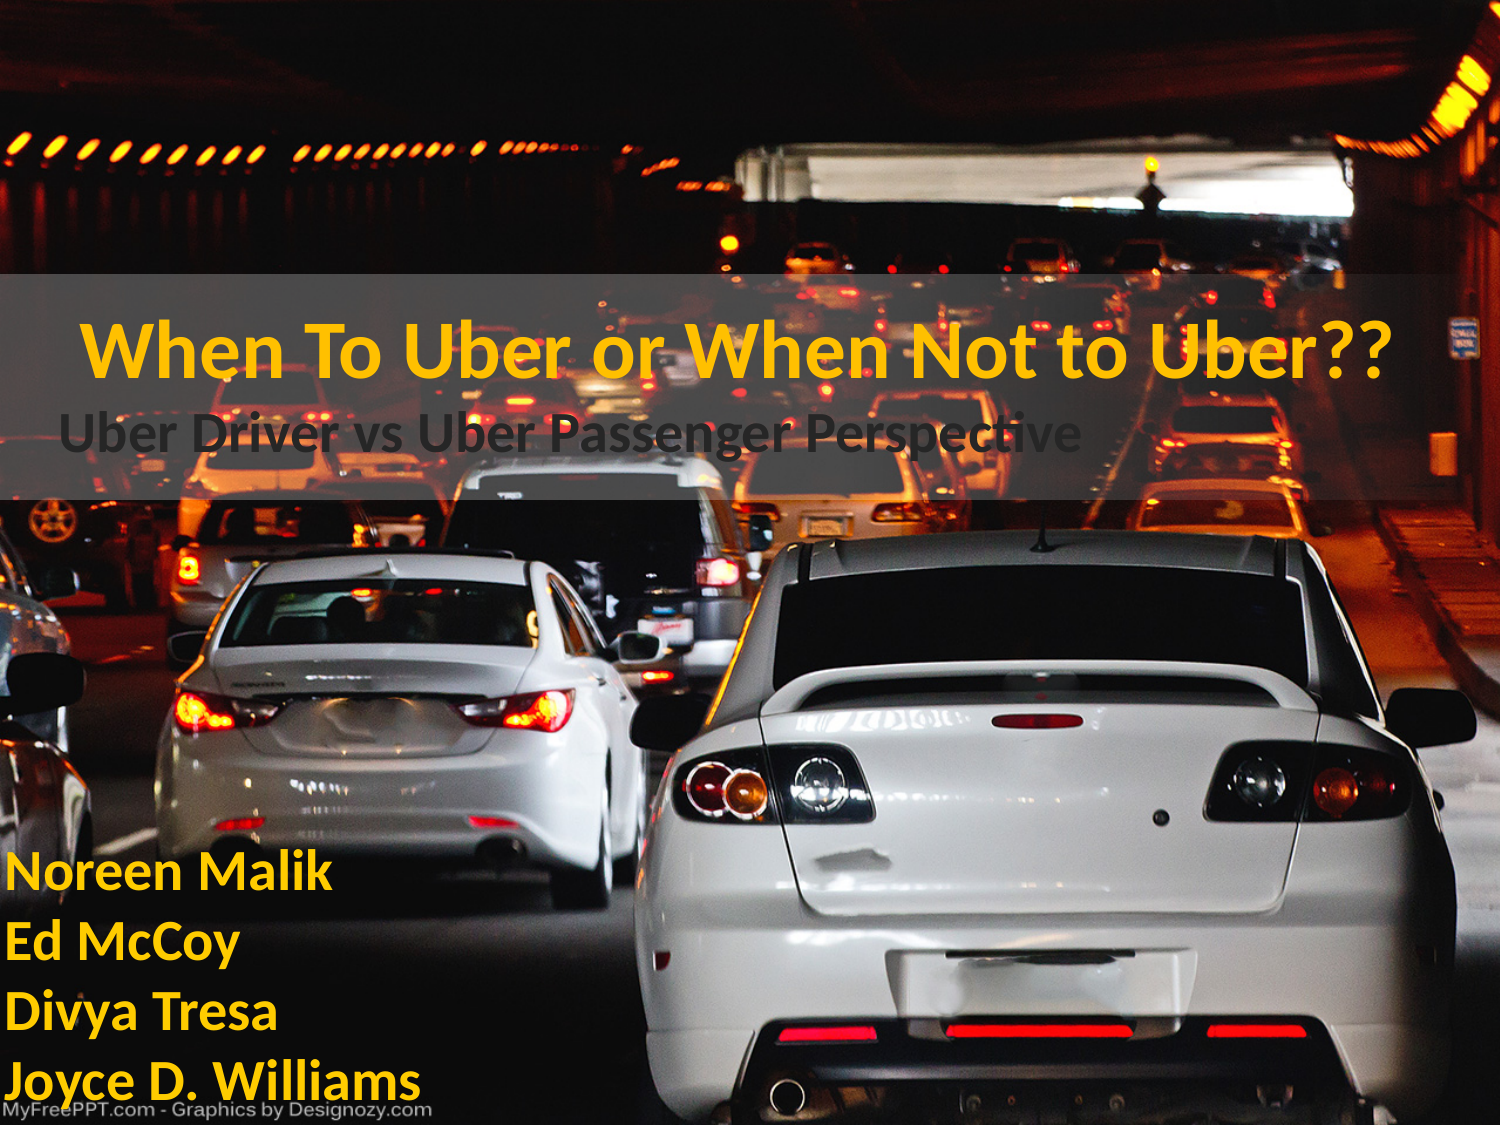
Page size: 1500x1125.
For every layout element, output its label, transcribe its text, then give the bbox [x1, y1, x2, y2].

text_box Noreen Malik Ed McCoy Divya Tresa Joyce D. Williams [0, 824, 438, 1120]
text_box When To Uber or When Not to Uber?? [64, 287, 1412, 403]
picture [0, 0, 1500, 273]
text_box Uber Driver vs Uber Passenger Perspective [44, 386, 1099, 472]
picture [0, 502, 1500, 1125]
text_box [0, 273, 1500, 502]
